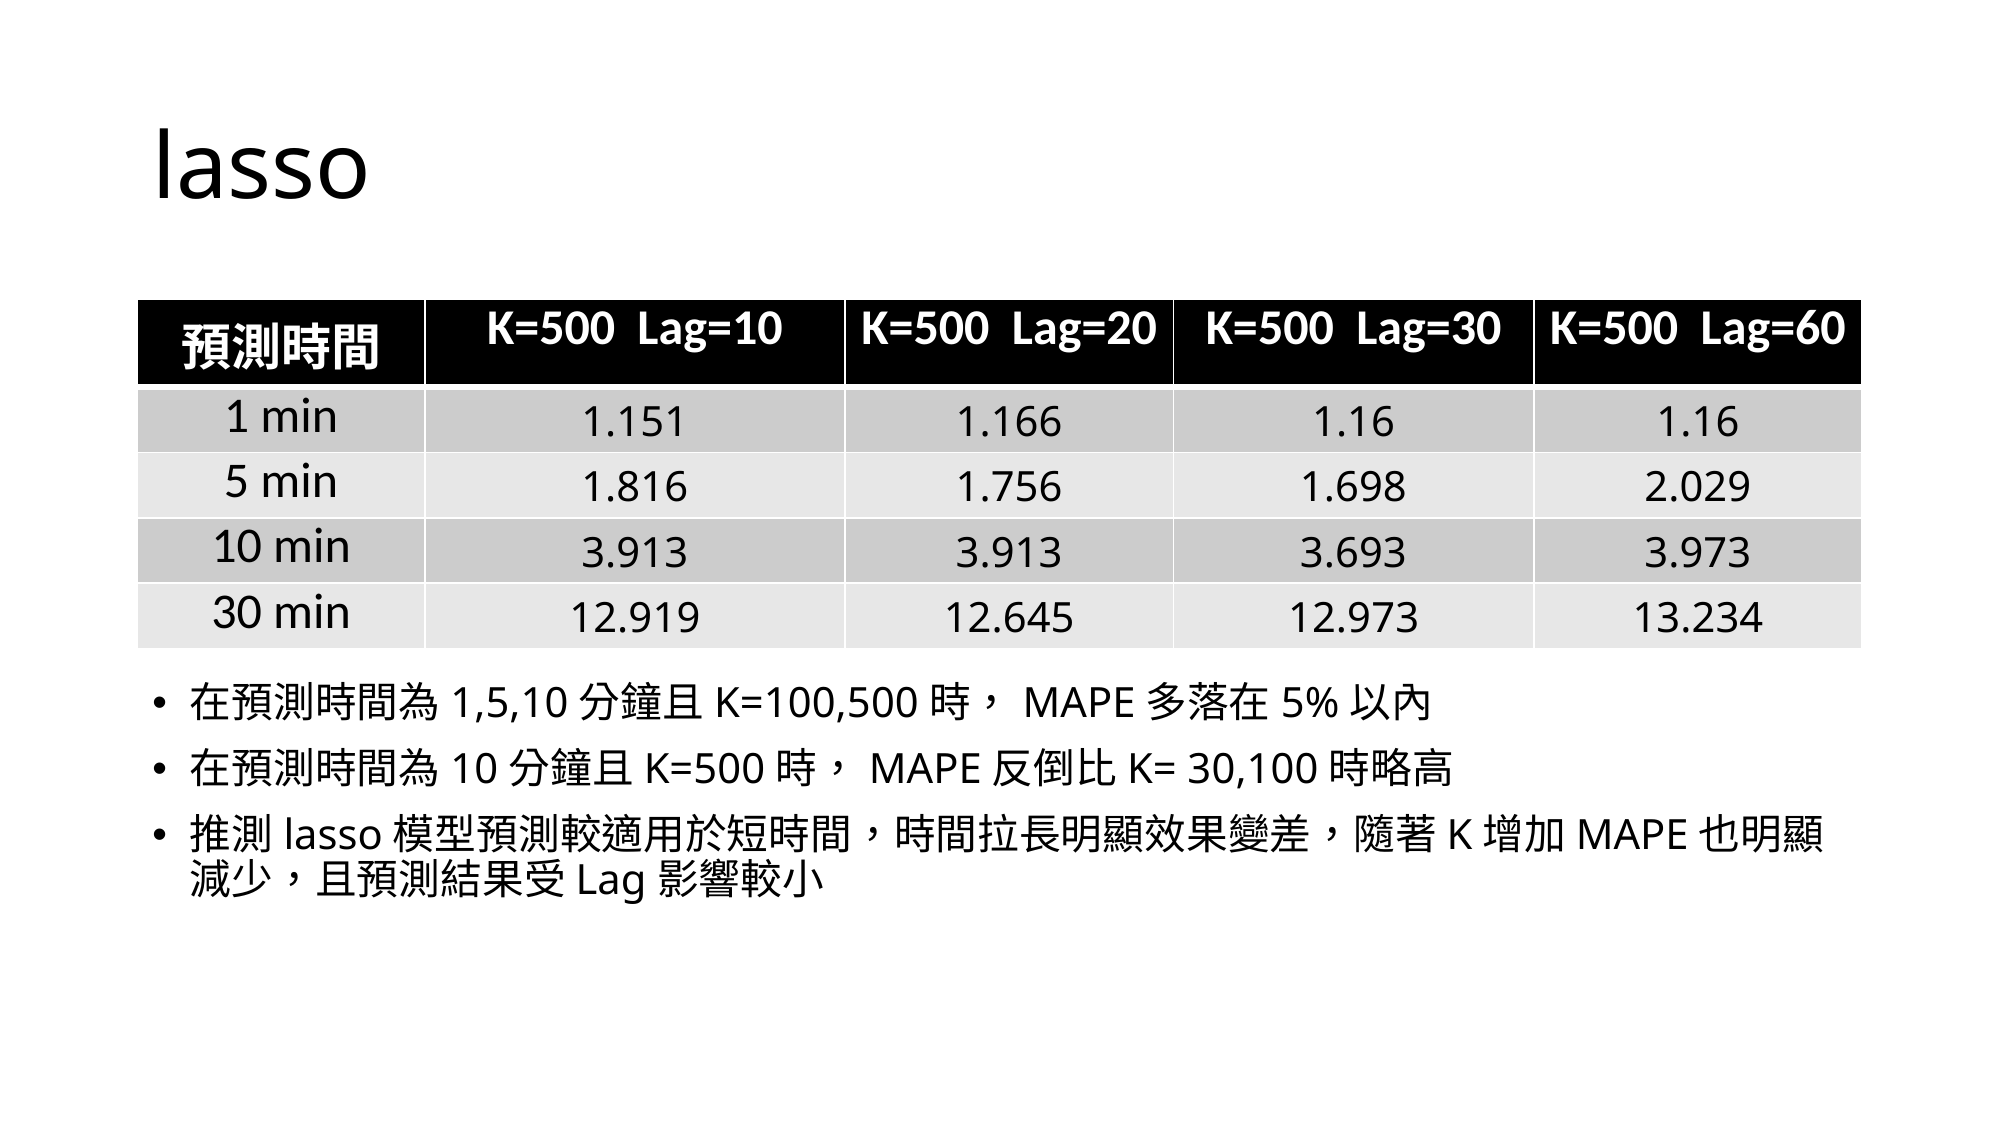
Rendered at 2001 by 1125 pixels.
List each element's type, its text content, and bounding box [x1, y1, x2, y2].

table_header K=500 Lag=10 [426, 300, 844, 384]
table_cell 3.913 [426, 519, 844, 582]
table_cell 1.816 [426, 453, 844, 517]
table_cell 1.756 [846, 453, 1173, 517]
table_cell 13.234 [1535, 584, 1861, 648]
table_cell 12.645 [846, 584, 1173, 648]
table_cell 5 min [138, 453, 424, 517]
table_cell 3.973 [1535, 519, 1861, 582]
table_cell 30 min [138, 584, 424, 648]
table_cell 2.029 [1535, 453, 1861, 517]
table_cell 1.166 [846, 390, 1173, 452]
list 在預測時間為1,5,10分鐘且K=100,500時，MAPE多落在5%以內 在預測時間為10分鐘且K=500時，MAPE反倒比K= 30,100時略高 推測lasso模型預測較適用於短時間，時間拉長明顯效果變差，隨著K增加MAPE也明顯減少，且預測結果受Lag影響較小 [137, 674, 1863, 1014]
table_header K=500 Lag=20 [846, 300, 1173, 384]
table_header 預測時間 [138, 300, 424, 384]
table_cell 3.693 [1174, 519, 1533, 582]
table_cell 12.973 [1174, 584, 1533, 648]
table_header K=500 Lag=60 [1535, 300, 1861, 384]
table_cell 1.151 [426, 390, 844, 452]
table_cell 1 min [138, 390, 424, 452]
table_cell 3.913 [846, 519, 1173, 582]
table_cell 12.919 [426, 584, 844, 648]
table_cell 1.698 [1174, 453, 1533, 517]
title lasso [137, 59, 1863, 278]
table_cell 1.16 [1535, 390, 1861, 452]
table_cell 10 min [138, 519, 424, 582]
table_cell 1.16 [1174, 390, 1533, 452]
table_header K=500 Lag=30 [1174, 300, 1533, 384]
